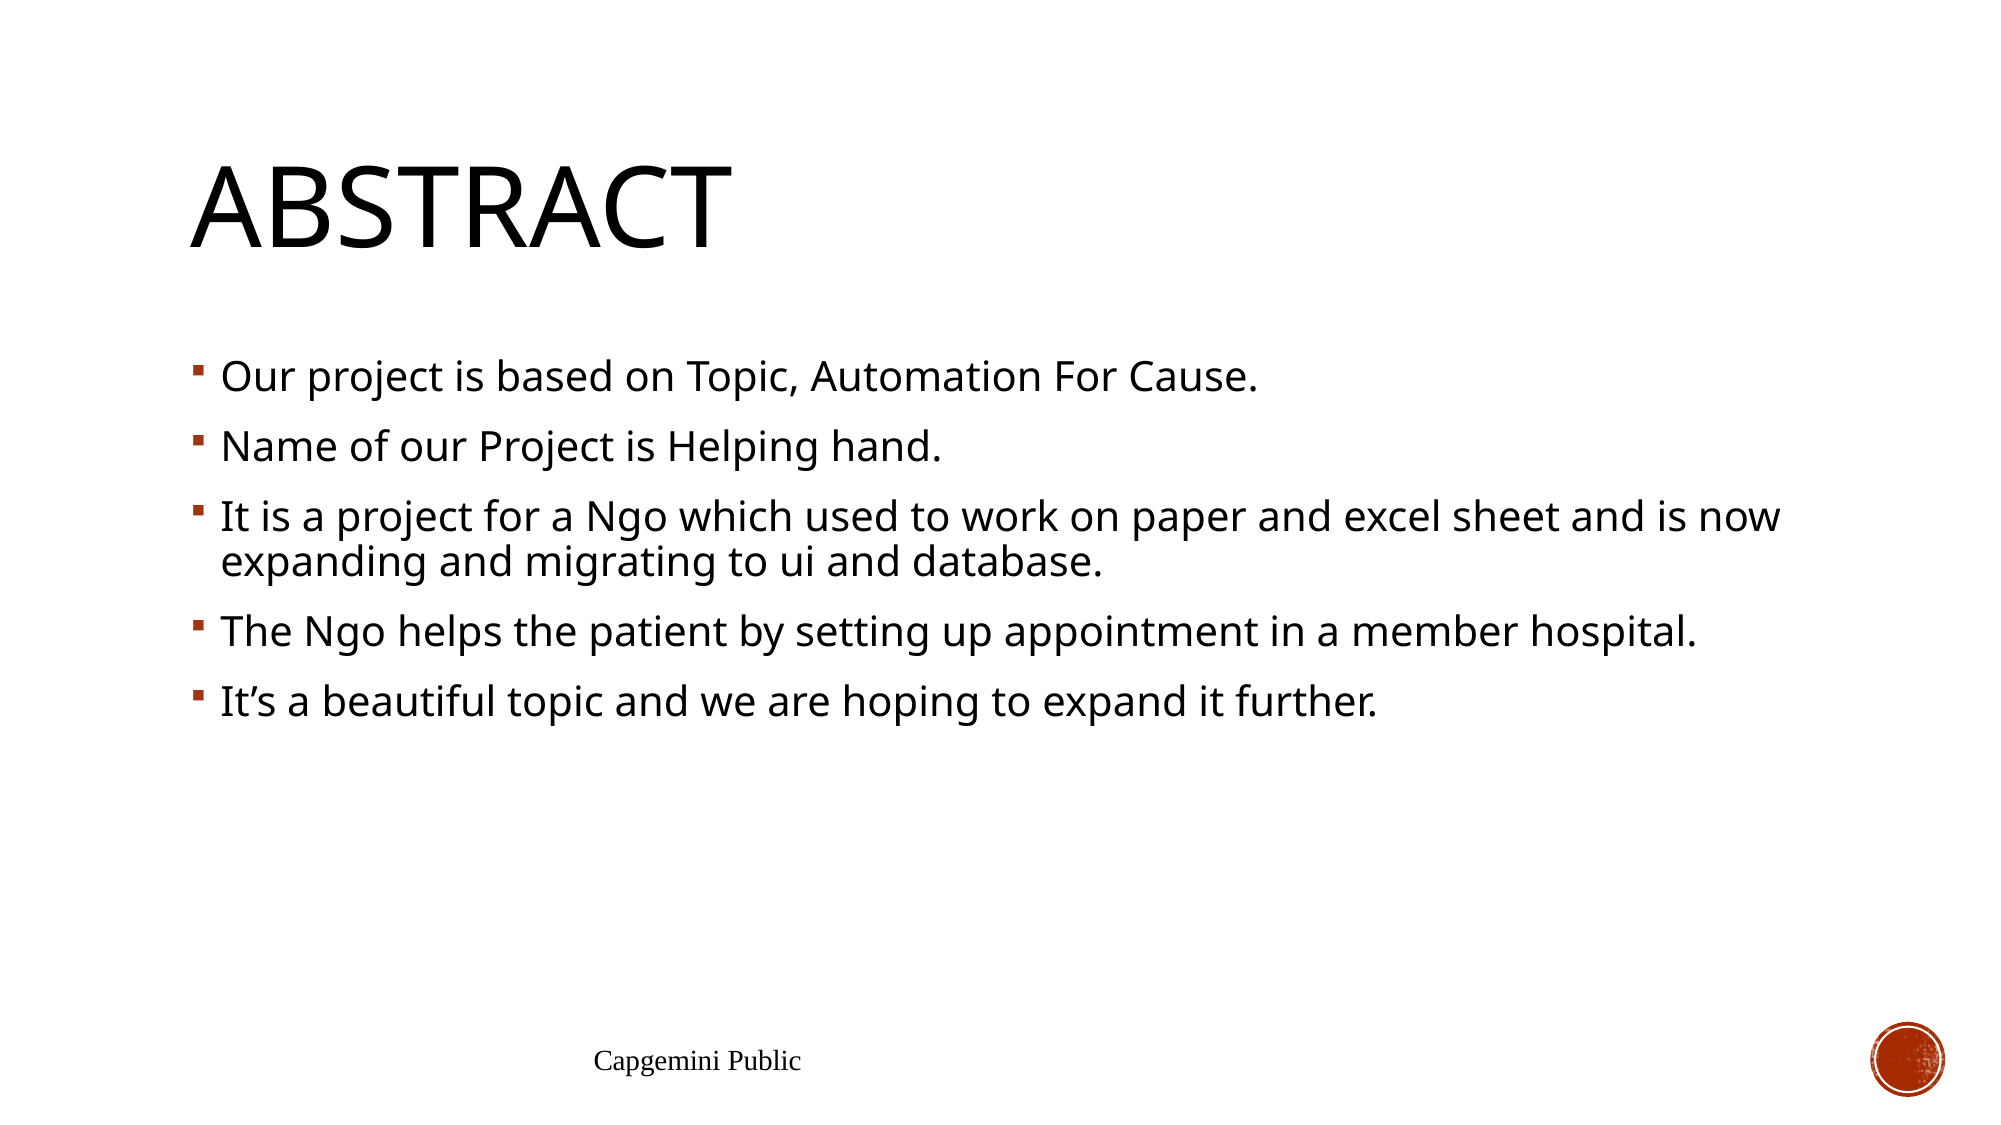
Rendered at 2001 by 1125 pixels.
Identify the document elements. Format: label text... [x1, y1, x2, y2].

list Our project is based on Topic, Automation For Cause. Name of our Project is Helping hand. It is a project for a Ngo which used to work on paper and excel sheet and is now expanding and migrating to ui and database. The Ngo helps the patient by setting up appointment in a member hospital. It’s a beautiful topic and we are hoping to expand it further. [175, 348, 1826, 1013]
footer Capgemini Public [178, 1028, 1217, 1089]
title Abstract [175, 79, 1826, 344]
